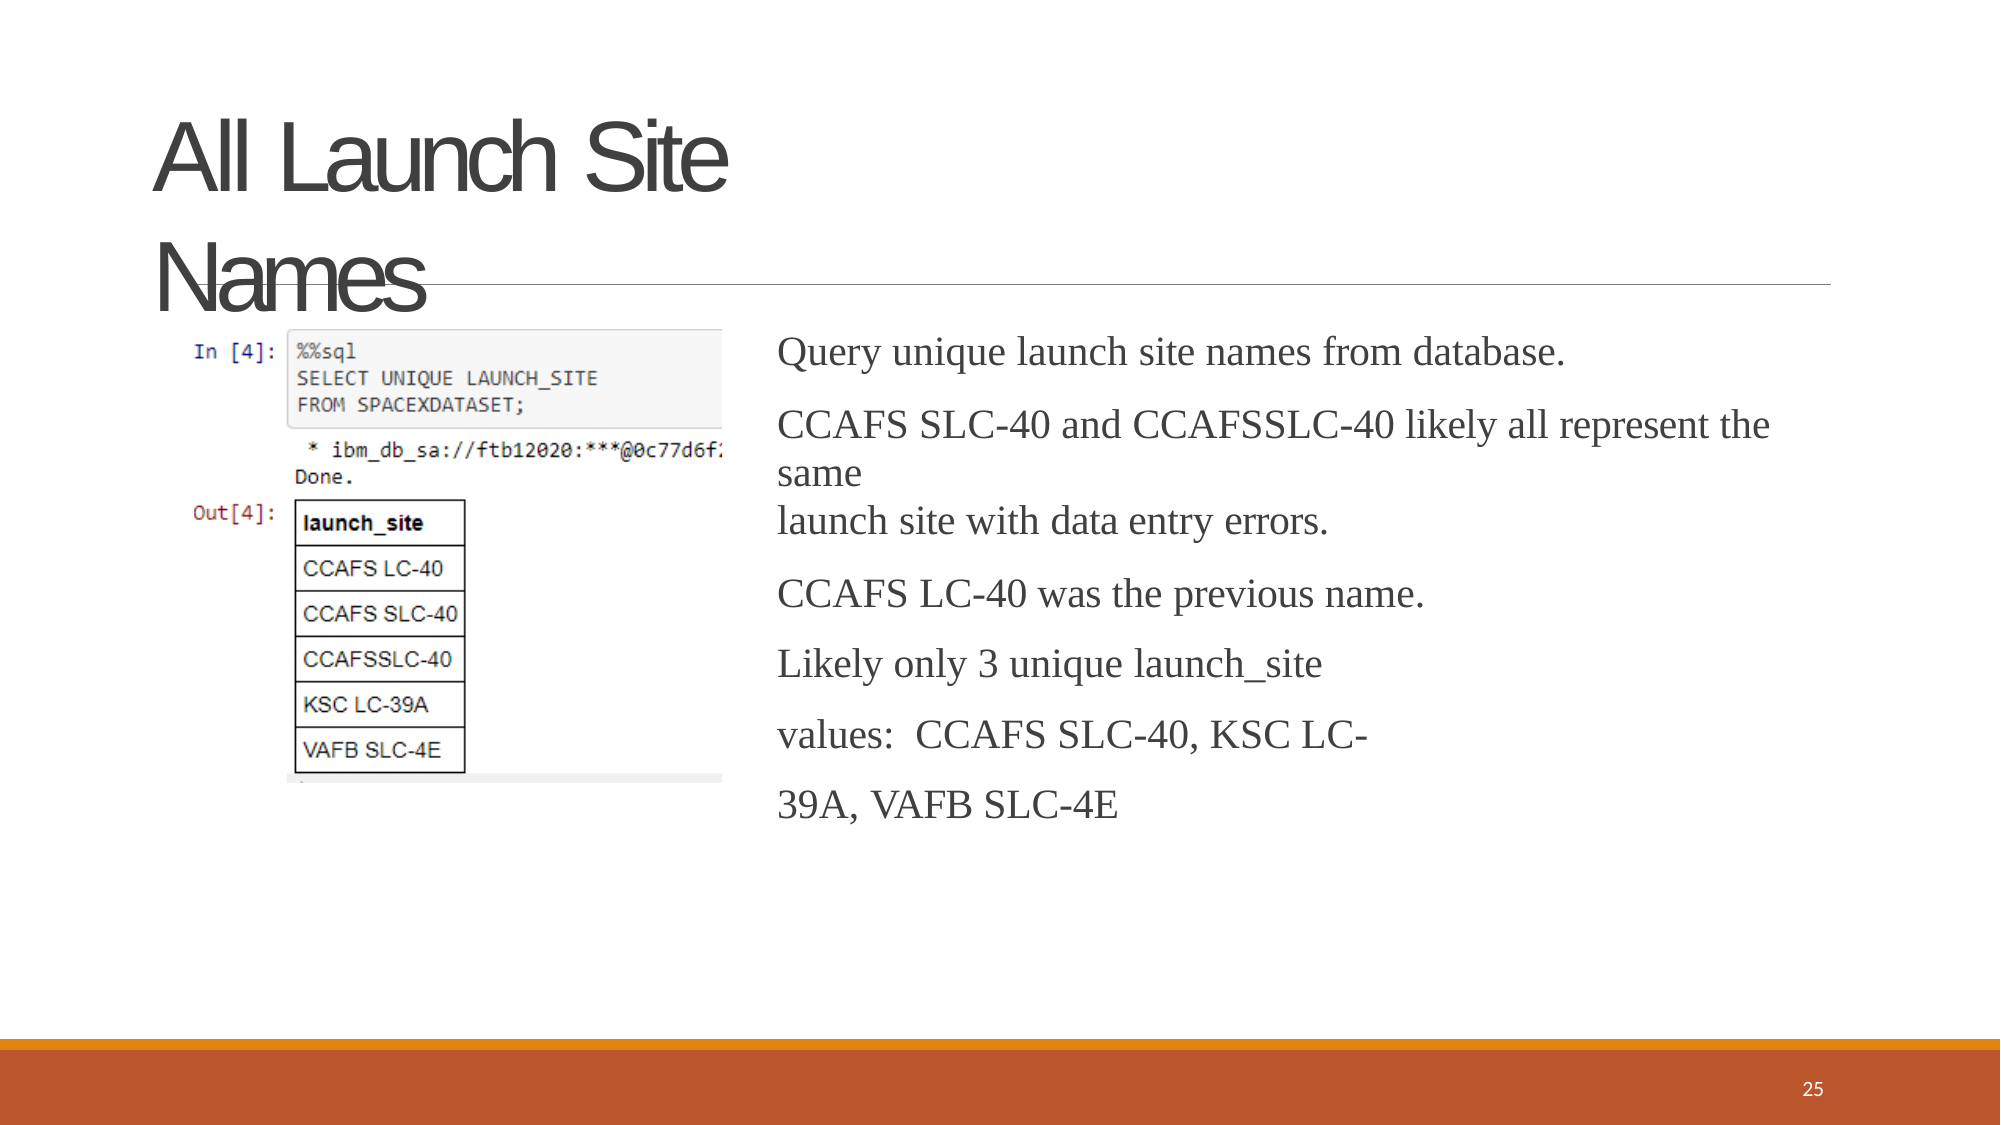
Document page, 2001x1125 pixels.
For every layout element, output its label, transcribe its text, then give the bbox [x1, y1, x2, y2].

title All Launch Site Names [150, 89, 1001, 332]
slide_number 25 [1795, 1077, 1831, 1125]
text_box [193, 329, 723, 783]
text_box Query unique launch site names from database. CCAFS SLC-40 and CCAFSSLC-40 likely all represent the same launch site with data entry errors. CCAFS LC-40 was the previous name. Likely only 3 unique launch_site values: CCAFS SLC-40, KSC LC-39A, VAFB SLC-4E [775, 297, 1788, 828]
